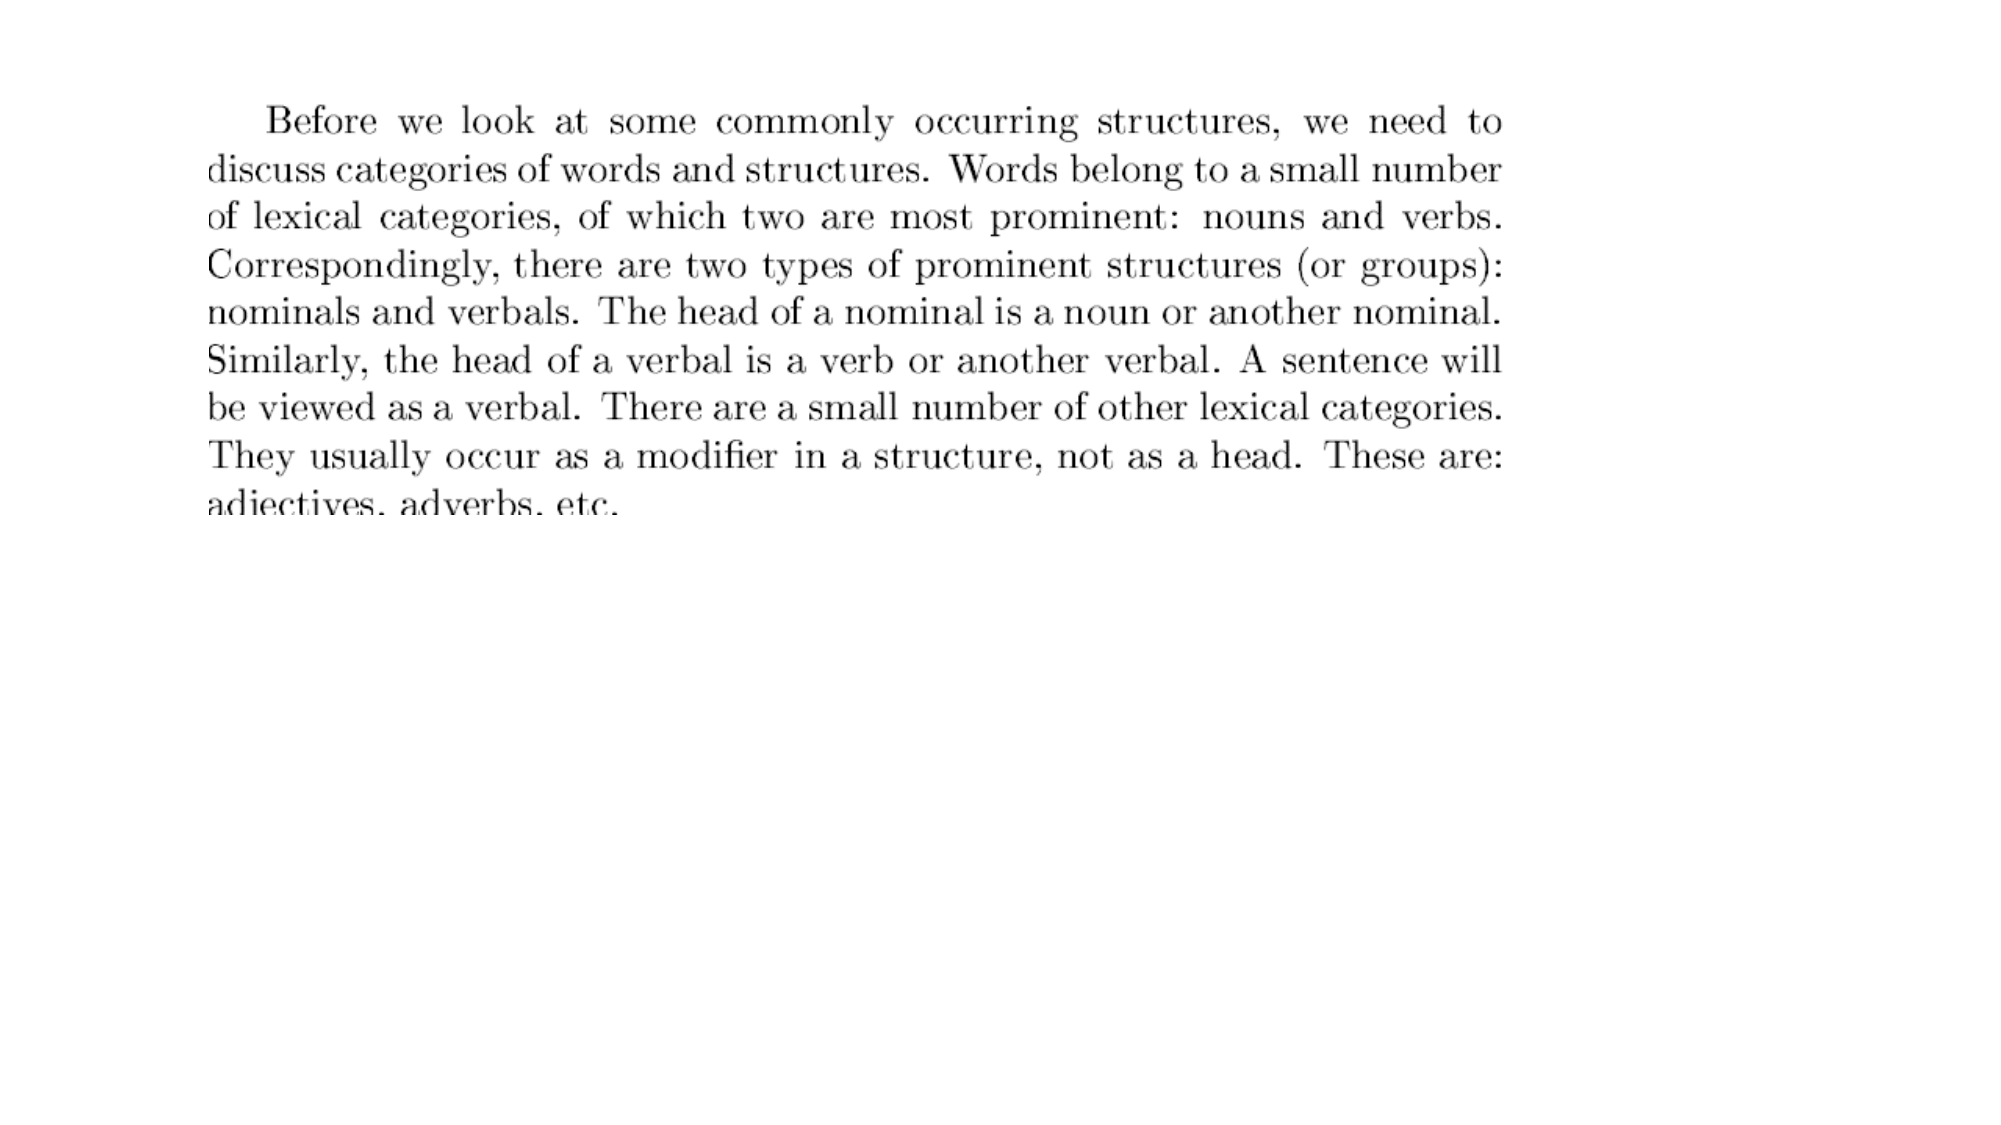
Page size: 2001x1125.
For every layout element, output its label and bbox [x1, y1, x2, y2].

list [209, 94, 1526, 515]
